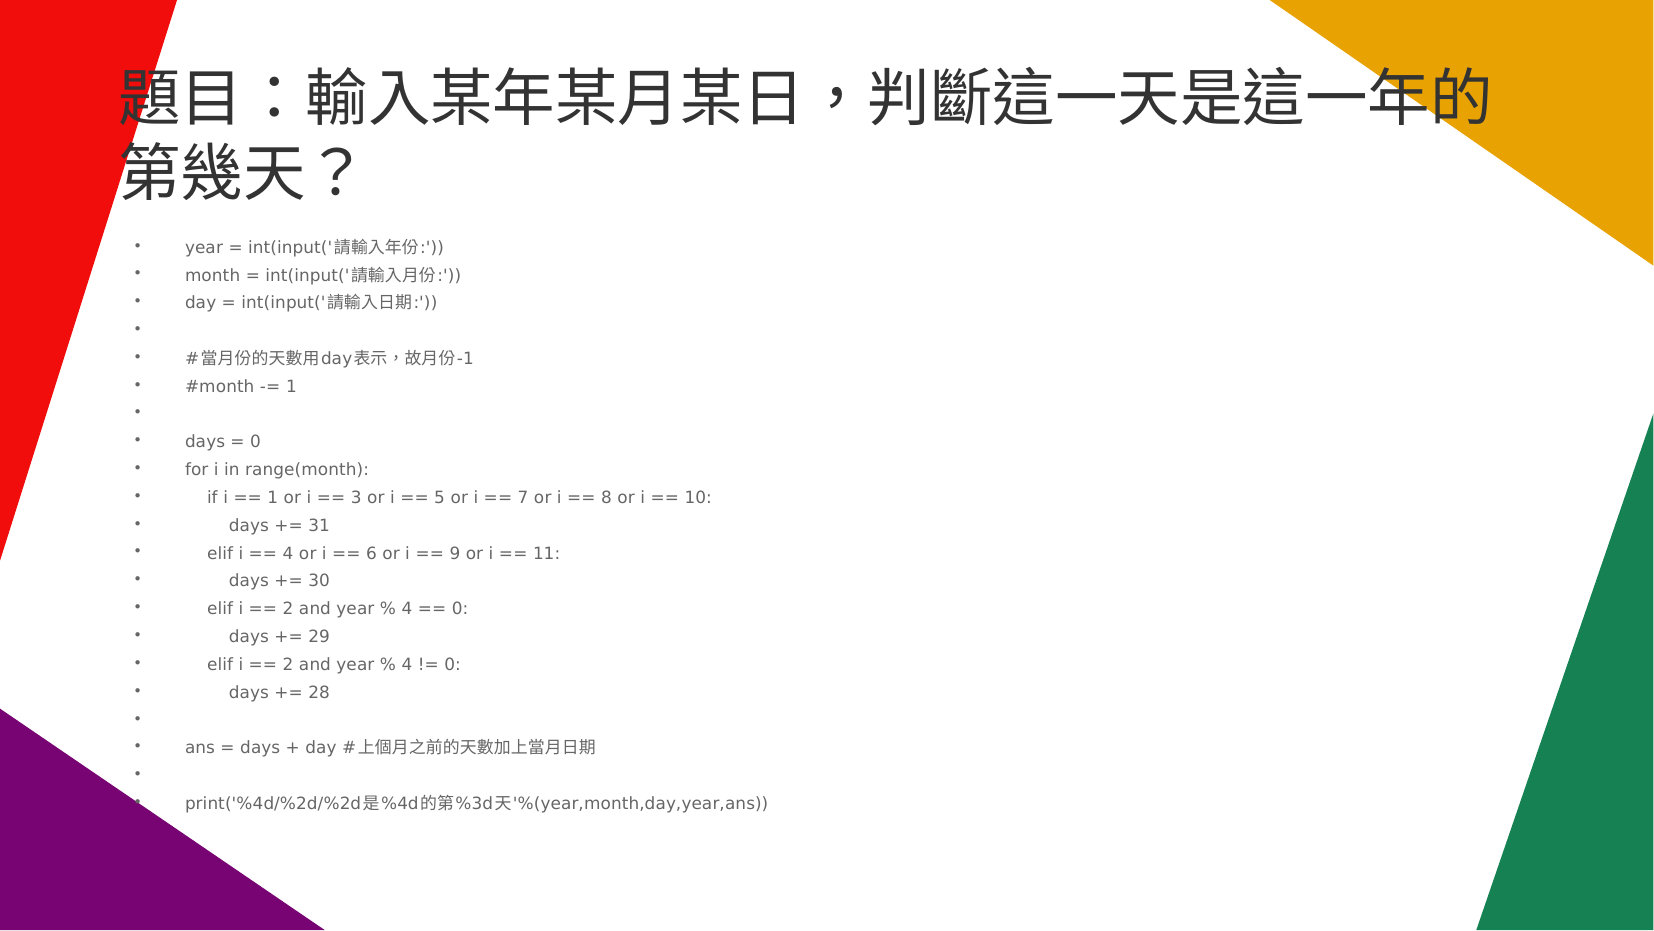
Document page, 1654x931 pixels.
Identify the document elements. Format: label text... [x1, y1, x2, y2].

title 題目：輸入某年某月某日，判斷這一天是這一年的第幾天？ [118, 59, 1536, 207]
list year = int(input('請輸入年份:')) month = int(input('請輸入月份:')) day = int(input('請輸入日期:')) #當月份的天數用day表示，故月份-1 #month -= 1 days = 0 for i in range(month): if i == 1 or i == 3 or i == 5 or i == 7 or i == 8 or i == 10: days += 31 elif i == 4 or i == 6 or i == 9 or i == 11: days += 30 elif i == 2 and year % 4 == 0: days += 29 elif i == 2 and year % 4 != 0: days += 28 ans = days + day #上個月之前的天數加上當月日期 print('%4d/%2d/%2d是%4d的第%3d天'%(year,month,day,year,ans)) [118, 236, 1536, 827]
